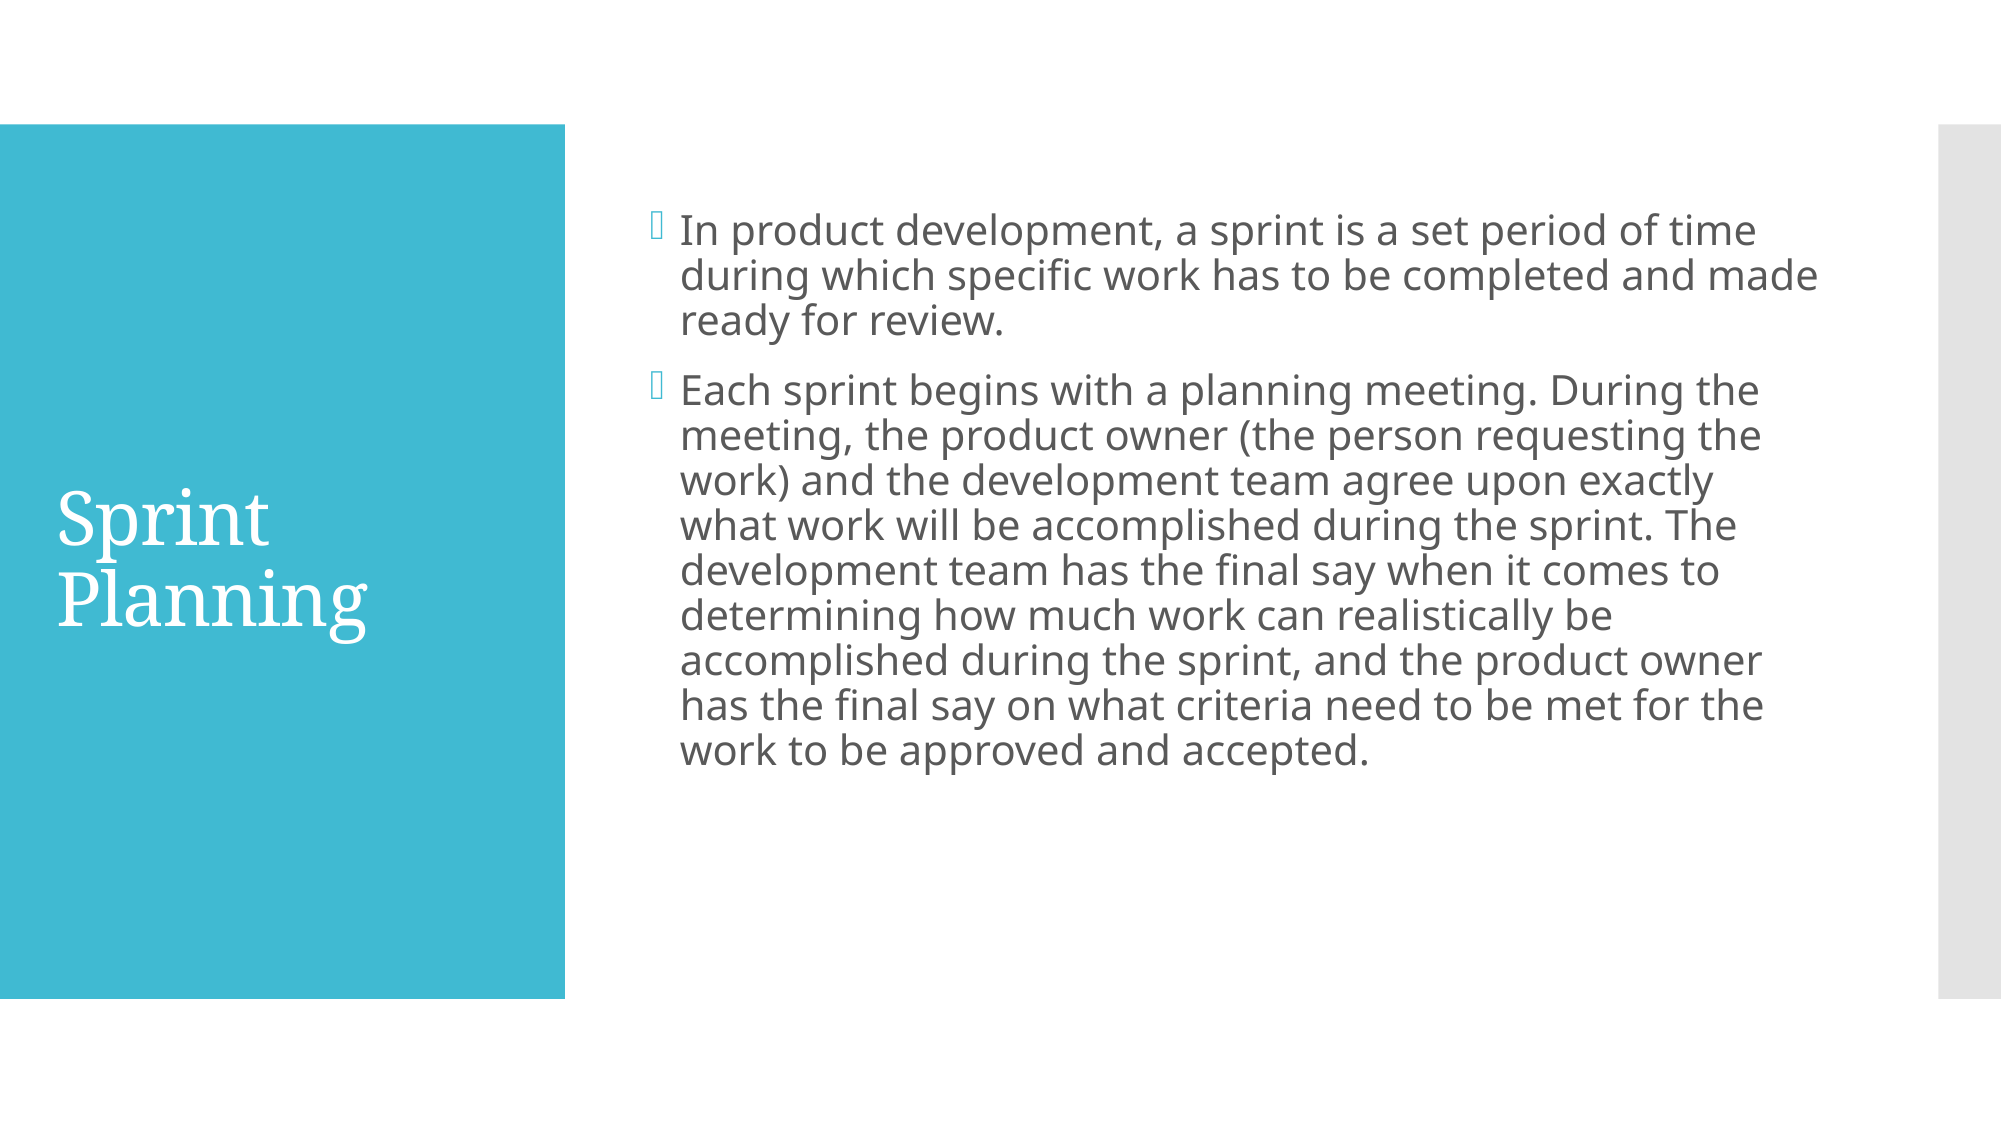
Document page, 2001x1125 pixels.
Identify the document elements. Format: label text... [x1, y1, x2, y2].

title Sprint Planning [41, 184, 525, 940]
list In product development, a sprint is a set period of time during which specific work has to be completed and made ready for review. Each sprint begins with a planning meeting. During the meeting, the product owner (the person requesting the work) and the development team agree upon exactly what work will be accomplished during the sprint. The development team has the final say when it comes to determining how much work can realistically be accomplished during the sprint, and the product owner has the final say on what criteria need to be met for the work to be approved and accepted. [634, 141, 1835, 982]
